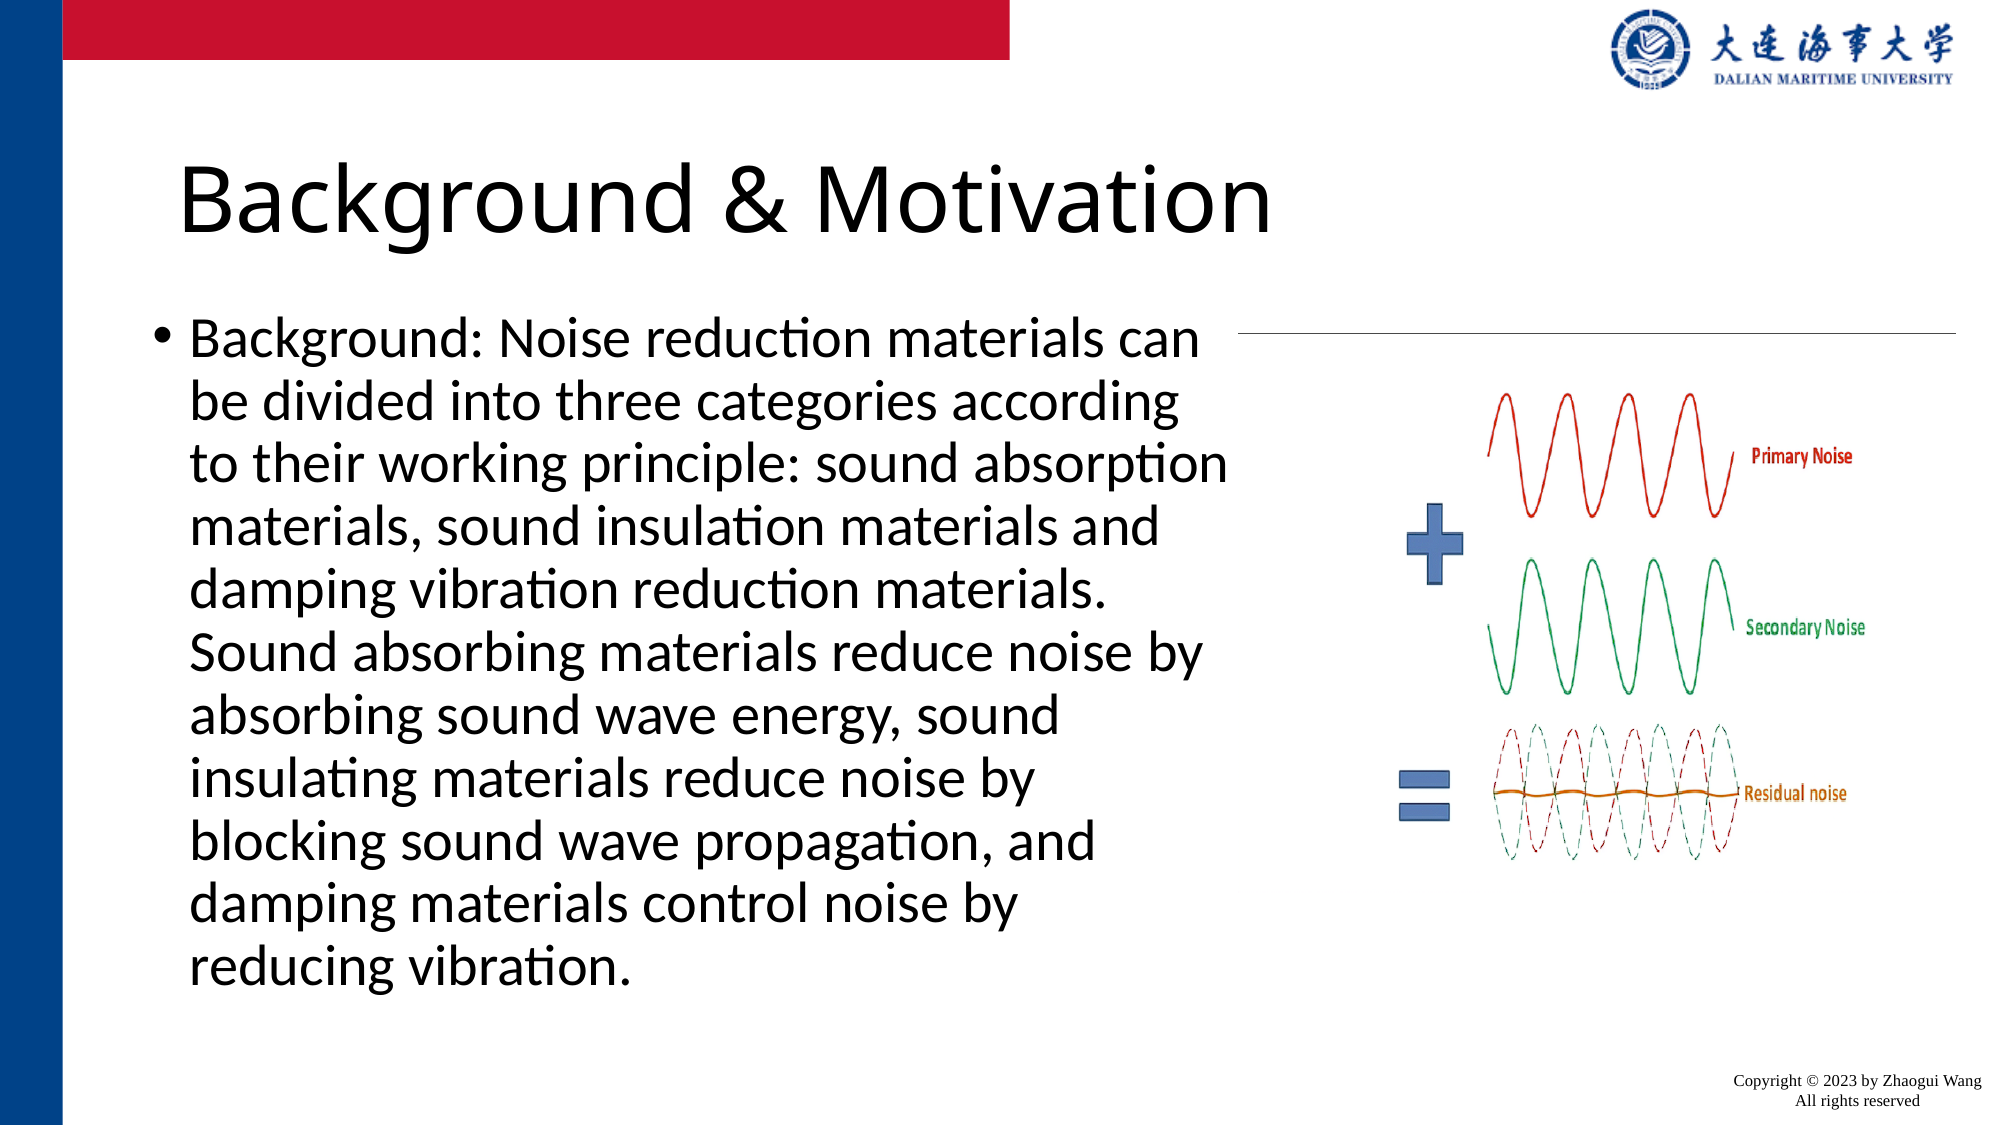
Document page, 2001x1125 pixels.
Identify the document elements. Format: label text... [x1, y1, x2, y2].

picture [1587, 0, 2000, 96]
title Background & Motivation [137, 93, 1863, 312]
picture [1238, 333, 1956, 893]
list Background: Noise reduction materials can be divided into three categories according to their working principle: sound absorption materials, sound insulation materials and damping vibration reduction materials. Sound absorbing materials reduce noise by absorbing sound wave energy, sound insulating materials reduce noise by blocking sound wave propagation, and damping materials control noise by reducing vibration. [137, 299, 1248, 1014]
